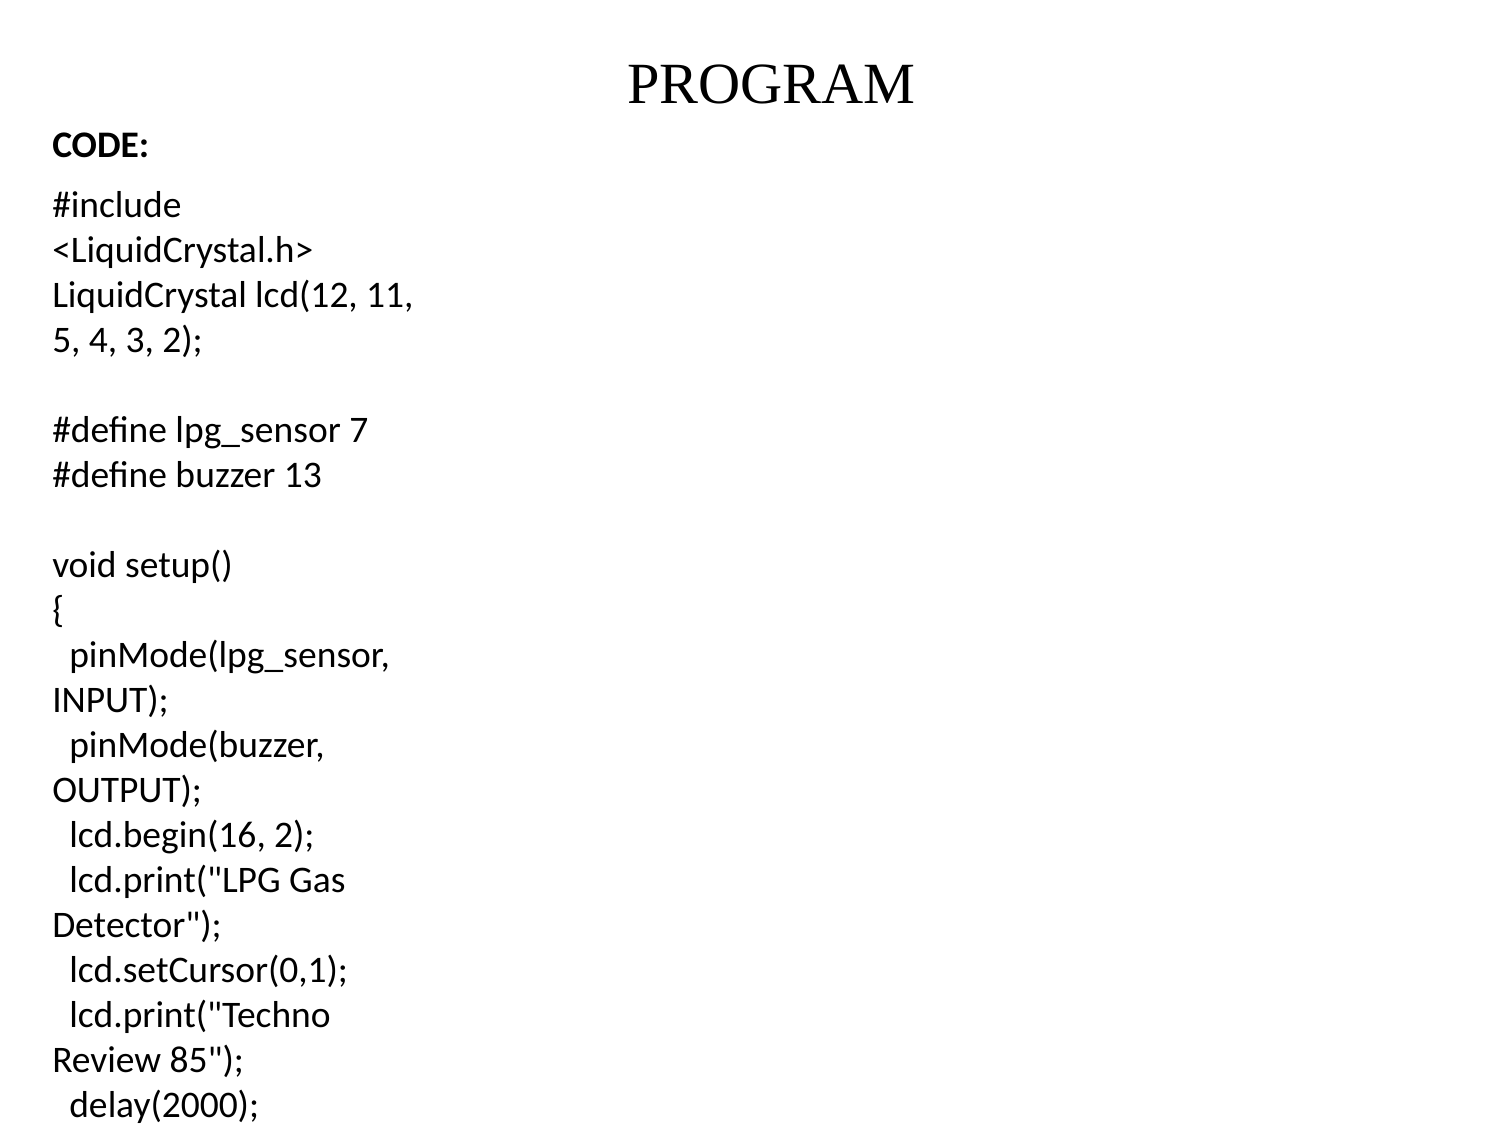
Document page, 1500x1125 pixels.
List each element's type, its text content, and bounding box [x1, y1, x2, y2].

text_box PROGRAM [612, 37, 1030, 123]
text_box CODE: [37, 112, 455, 173]
text_box #include <LiquidCrystal.h> LiquidCrystal lcd(12, 11, 5, 4, 3, 2); #define lpg_sensor 7 #define buzzer 13 void setup() { pinMode(lpg_sensor, INPUT); pinMode(buzzer, OUTPUT); lcd.begin(16, 2); lcd.print("LPG Gas Detector"); lcd.setCursor(0,1); lcd.print("Techno Review 85"); delay(2000); [37, 173, 439, 1125]
